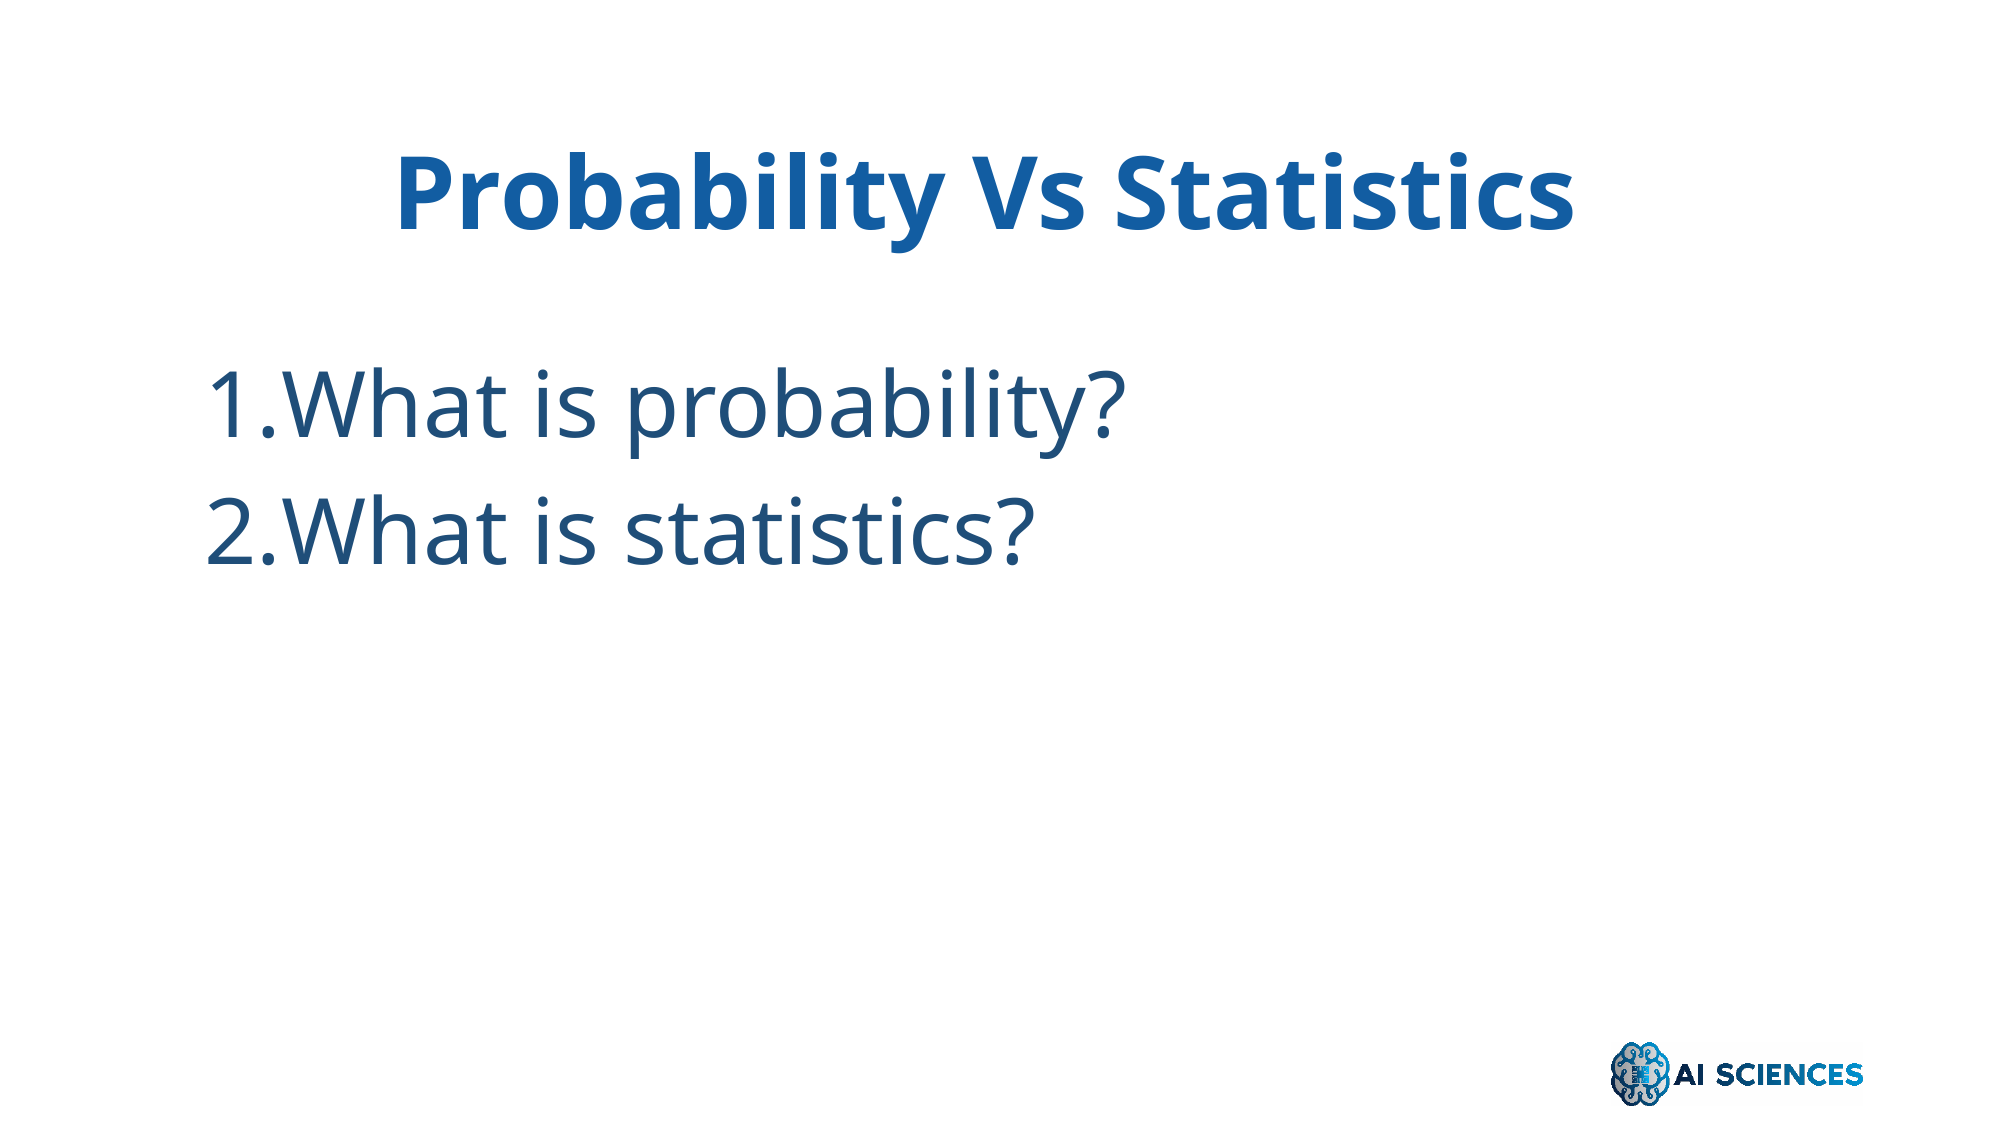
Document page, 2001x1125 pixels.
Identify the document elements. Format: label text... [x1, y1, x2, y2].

picture [1853, 1068, 1863, 1074]
picture [1659, 1080, 1665, 1091]
text_box Probability Vs Statistics [0, 109, 1985, 259]
picture [1644, 1047, 1656, 1058]
picture [1611, 1042, 1863, 1106]
text_box What is probability? What is statistics? [39, 322, 1492, 590]
